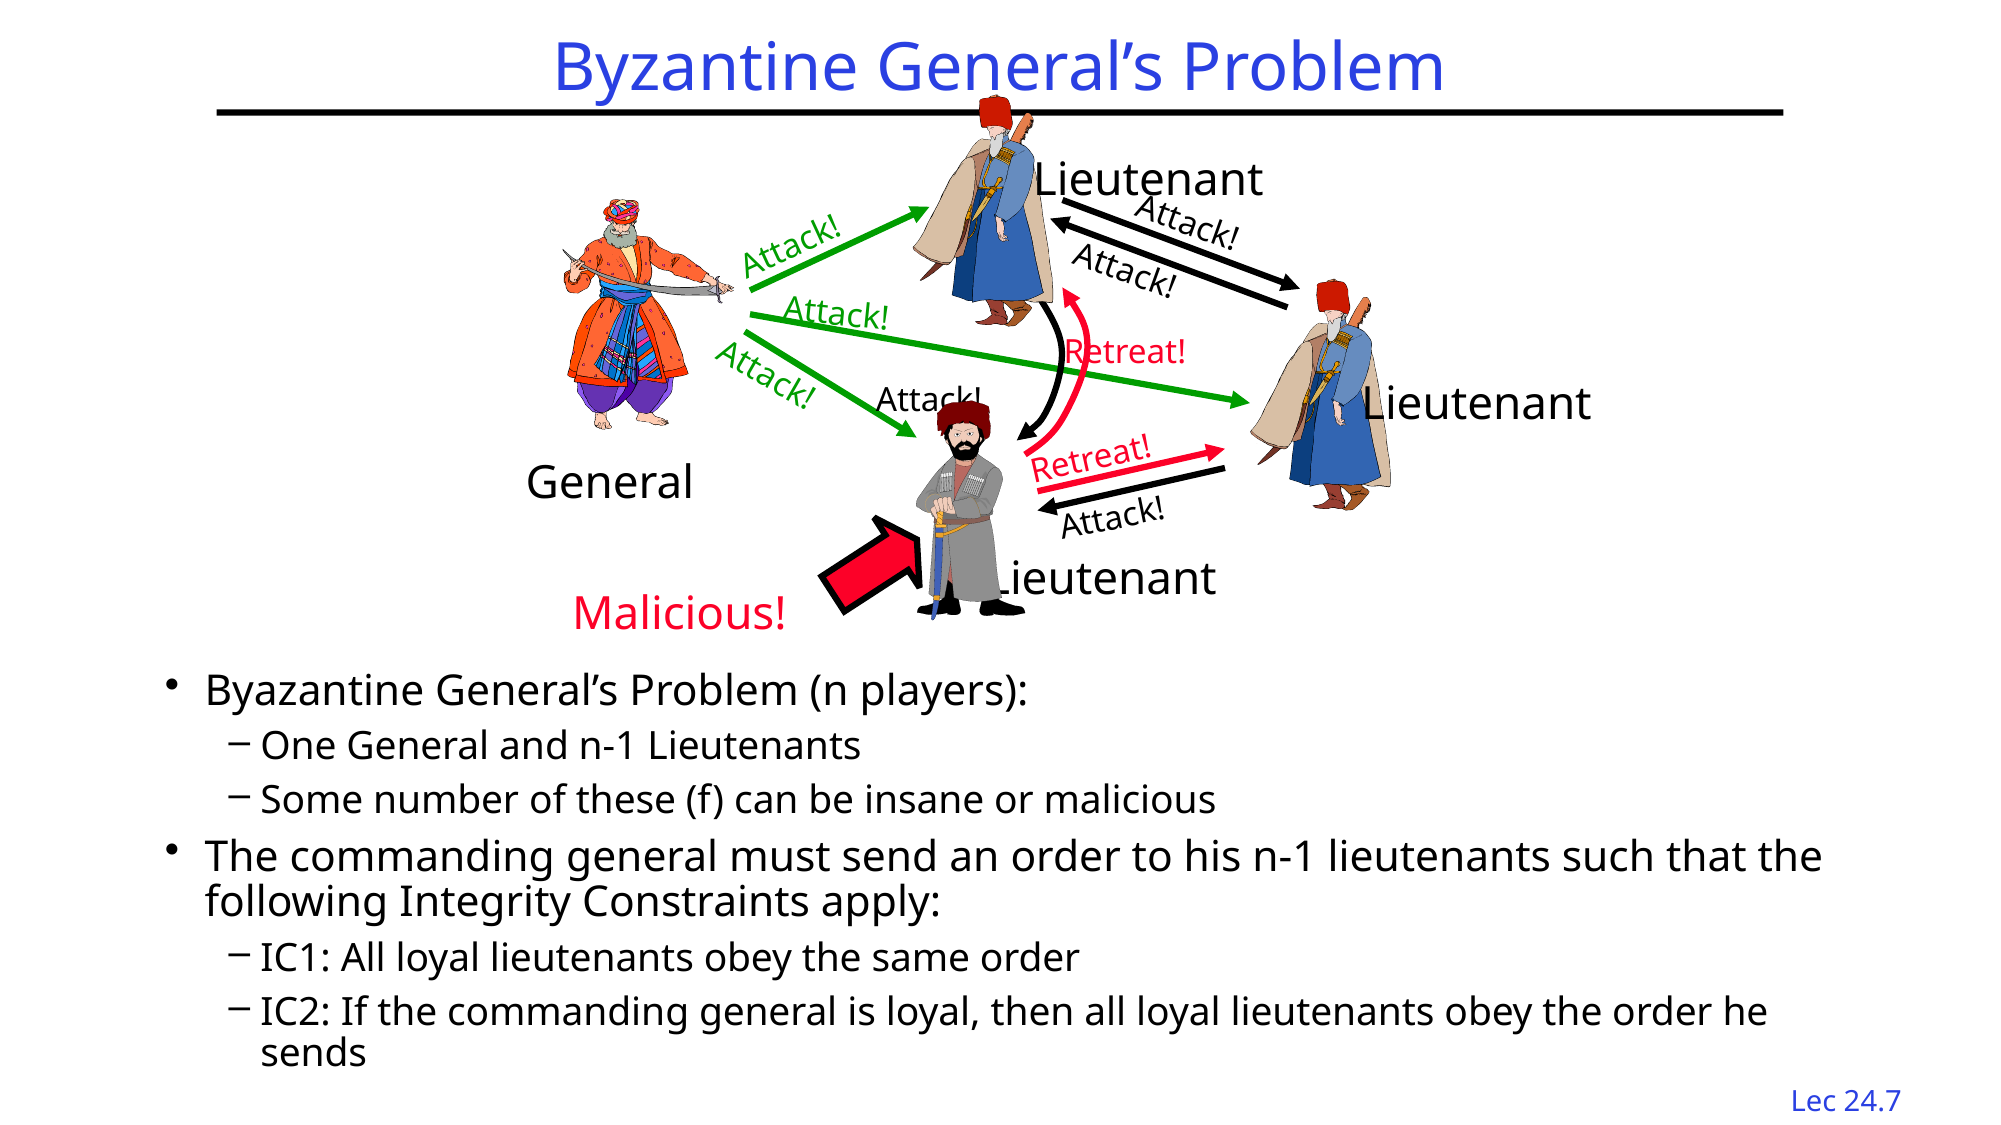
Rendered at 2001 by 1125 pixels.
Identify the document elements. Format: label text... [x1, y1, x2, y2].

title Byzantine General’s Problem [216, 24, 1784, 113]
list Byazantine General’s Problem (n players): One General and n-1 Lieutenants Some number of these (f) can be insane or malicious The commanding general must send an order to his n-1 lieutenants such that the following Integrity Constraints apply: IC1: All loyal lieutenants obey the same order IC2: If the commanding general is loyal, then all loyal lieutenants obey the order he sends [150, 661, 1875, 1088]
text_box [899, 299, 907, 444]
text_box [598, 524, 926, 648]
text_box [912, 94, 1638, 626]
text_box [549, 197, 745, 516]
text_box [732, 201, 907, 438]
